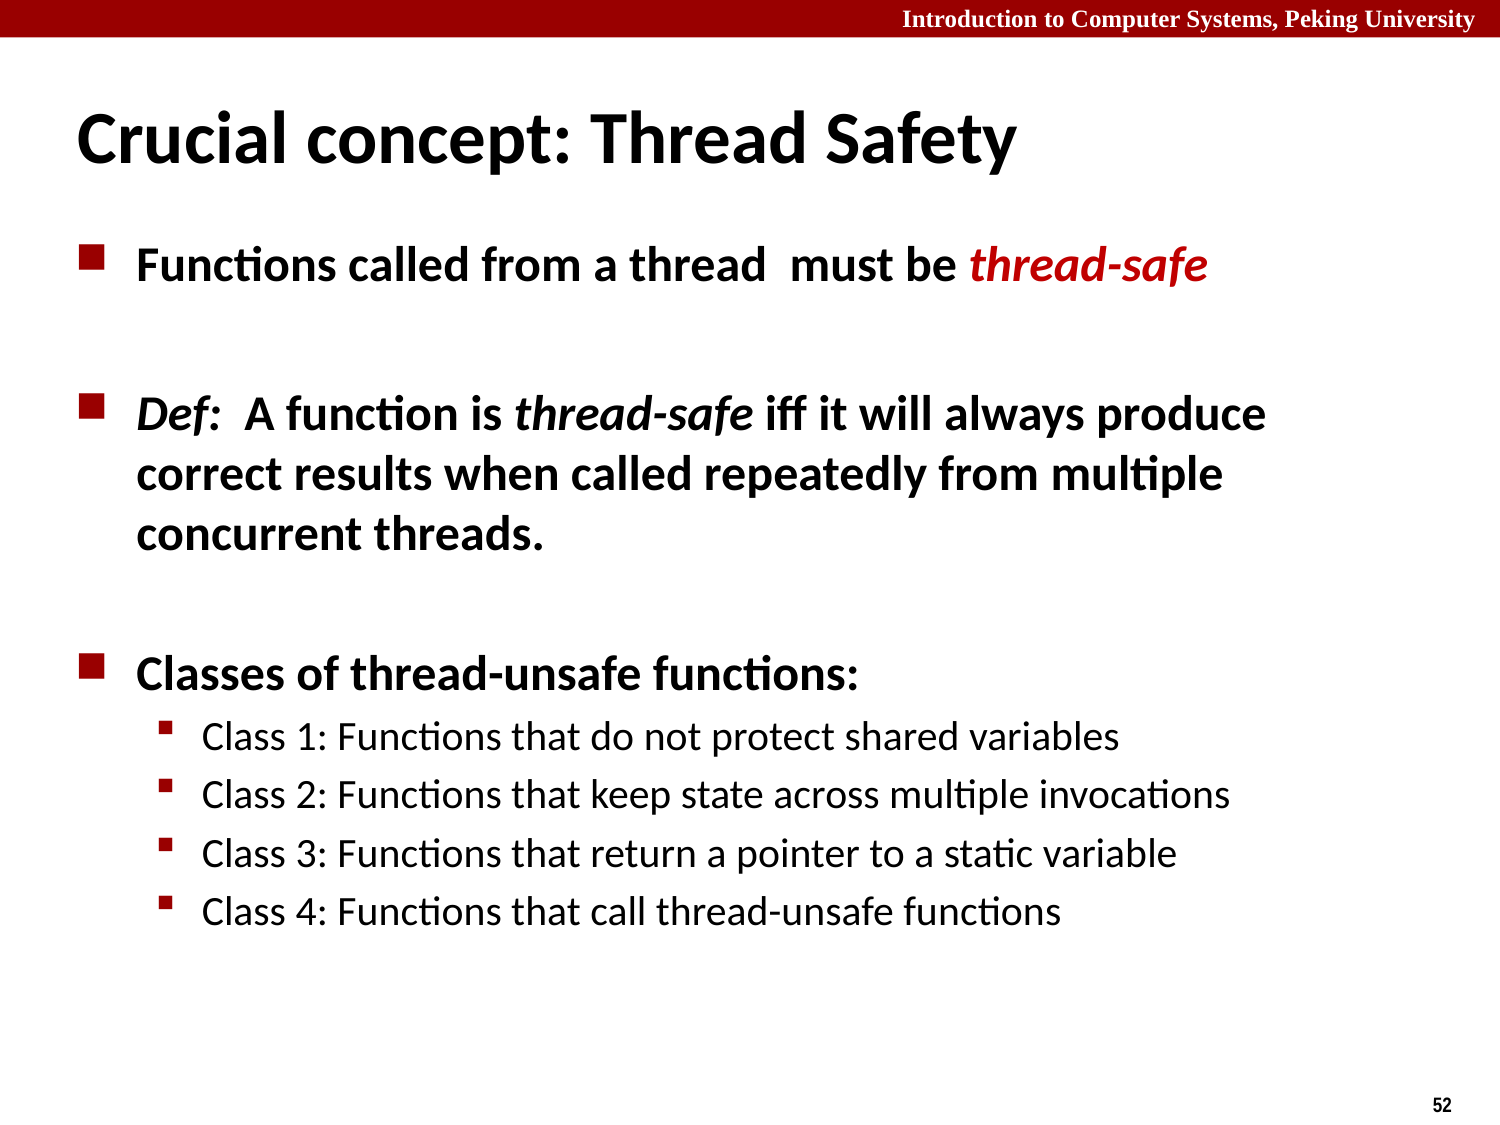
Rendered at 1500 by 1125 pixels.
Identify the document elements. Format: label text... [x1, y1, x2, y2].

list Functions called from a thread must be thread-safe Def: A function is thread-safe iff it will always produce correct results when called repeatedly from multiple concurrent threads. Classes of thread-unsafe functions: Class 1: Functions that do not protect shared variables Class 2: Functions that keep state across multiple invocations Class 3: Functions that return a pointer to a static variable Class 4: Functions that call thread-unsafe functions [64, 223, 1361, 1040]
title Crucial concept: Thread Safety [62, 71, 1309, 197]
